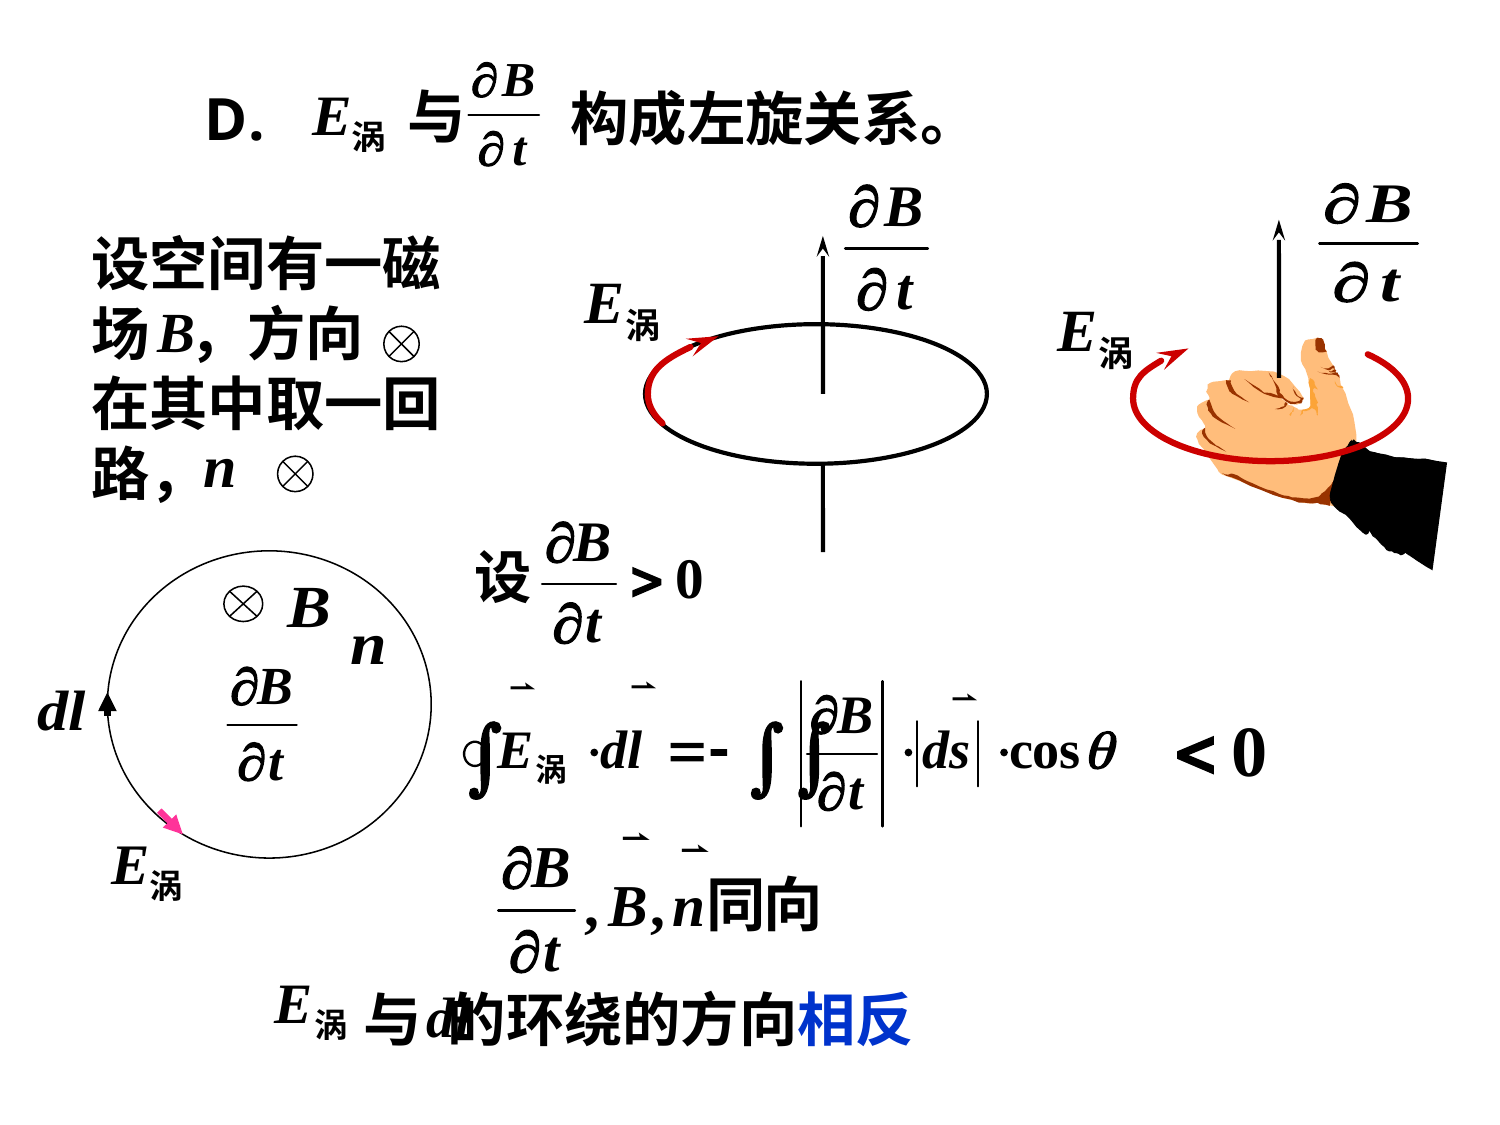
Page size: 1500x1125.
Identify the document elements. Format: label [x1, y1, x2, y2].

text_box [572, 160, 987, 553]
text_box [263, 961, 999, 1062]
text_box [100, 810, 191, 913]
text_box [76, 220, 491, 516]
text_box [452, 668, 1131, 836]
text_box [29, 550, 432, 859]
text_box [1045, 160, 1448, 571]
text_box [195, 42, 995, 185]
text_box [1164, 710, 1279, 795]
text_box [488, 822, 835, 961]
text_box [218, 645, 308, 802]
text_box [466, 498, 715, 666]
